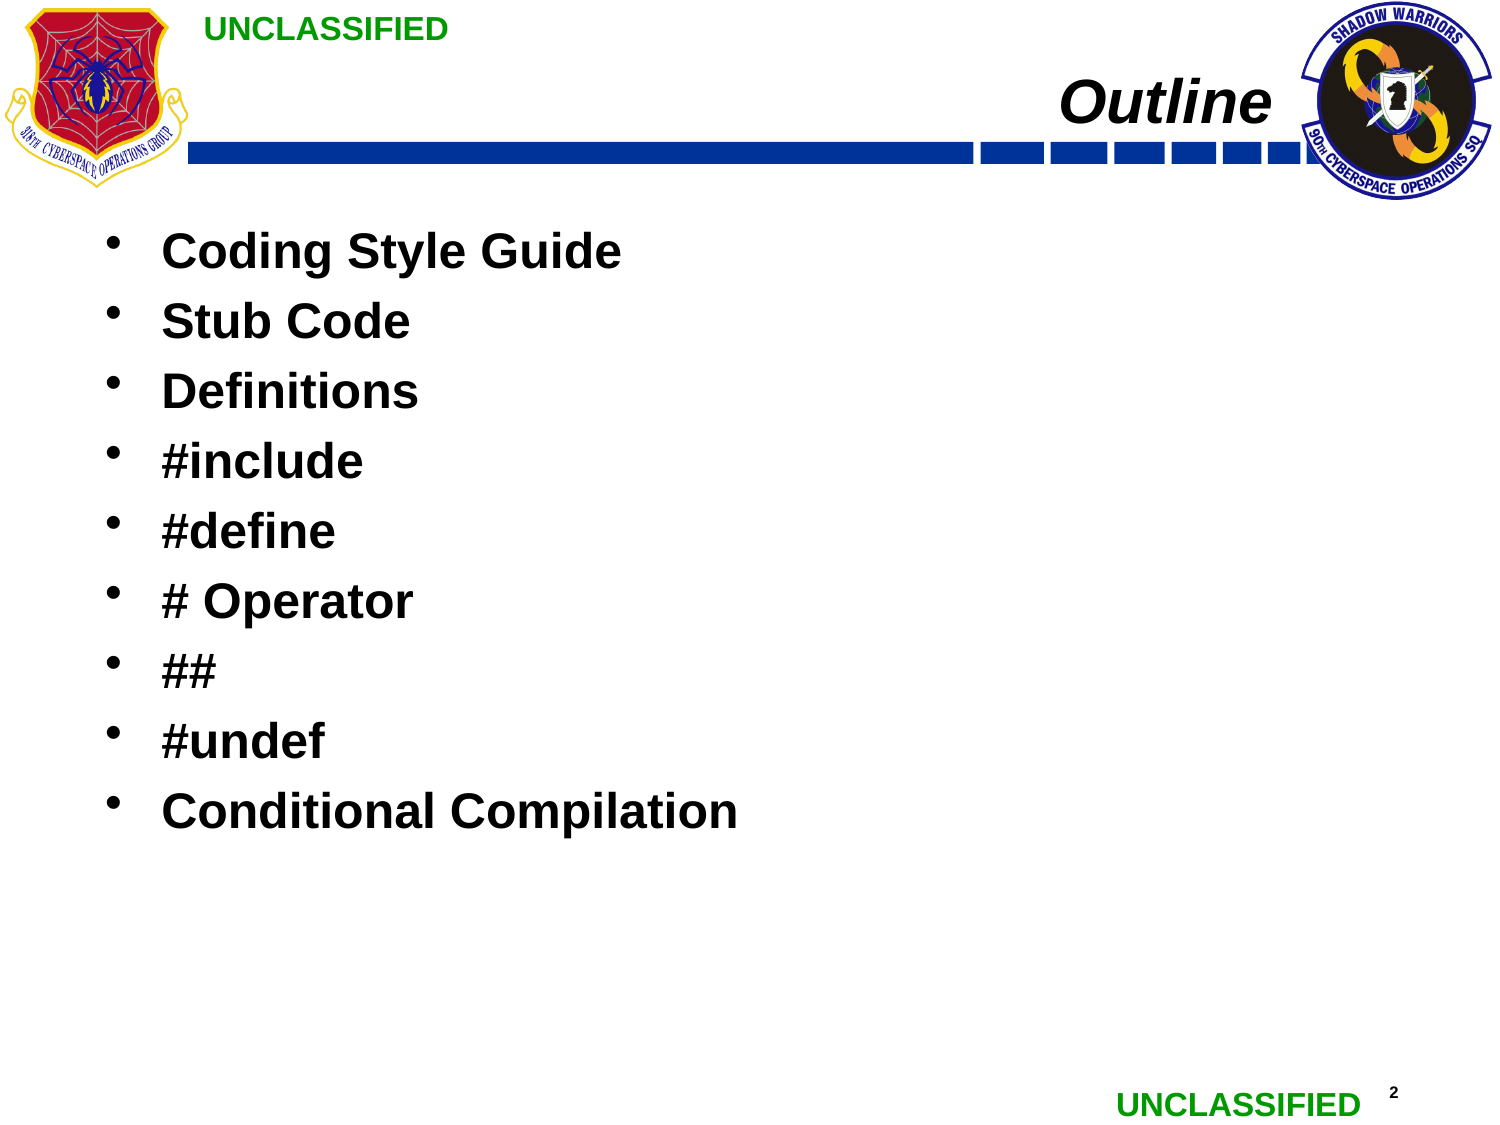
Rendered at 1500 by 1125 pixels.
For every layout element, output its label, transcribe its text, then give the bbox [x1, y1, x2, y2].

list Coding Style Guide Stub Code Definitions #include #define # Operator ## #undef Conditional Compilation [90, 211, 1453, 989]
title Outline [249, 51, 1288, 142]
picture [1300, 1, 1493, 200]
picture [5, 8, 188, 188]
